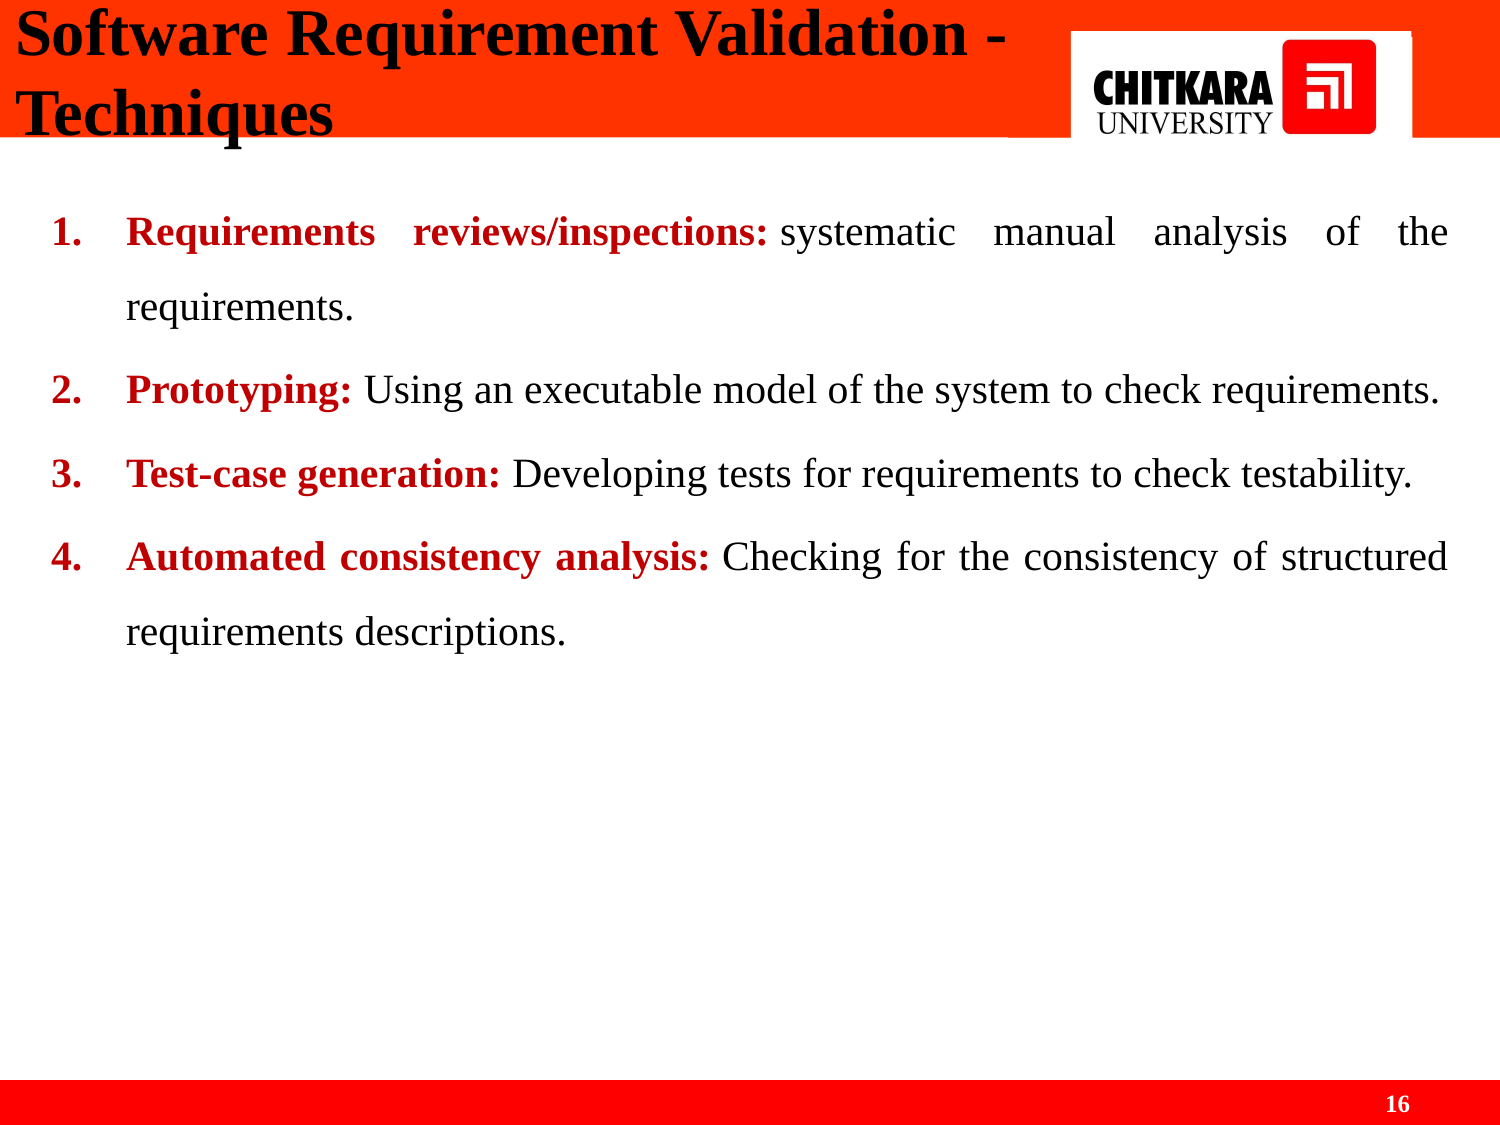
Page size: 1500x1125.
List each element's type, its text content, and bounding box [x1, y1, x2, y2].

slide_number ‹#› [1074, 1087, 1425, 1117]
list Requirements reviews/inspections: systematic manual analysis of the requirements. Prototyping: Using an executable model of the system to check requirements. Test-case generation: Developing tests for requirements to check testability. Automated consistency analysis: Checking for the consistency of structured requirements descriptions. [35, 171, 1465, 1028]
picture [1074, 37, 1391, 138]
title Software Requirement Validation - Techniques [0, 0, 1063, 138]
